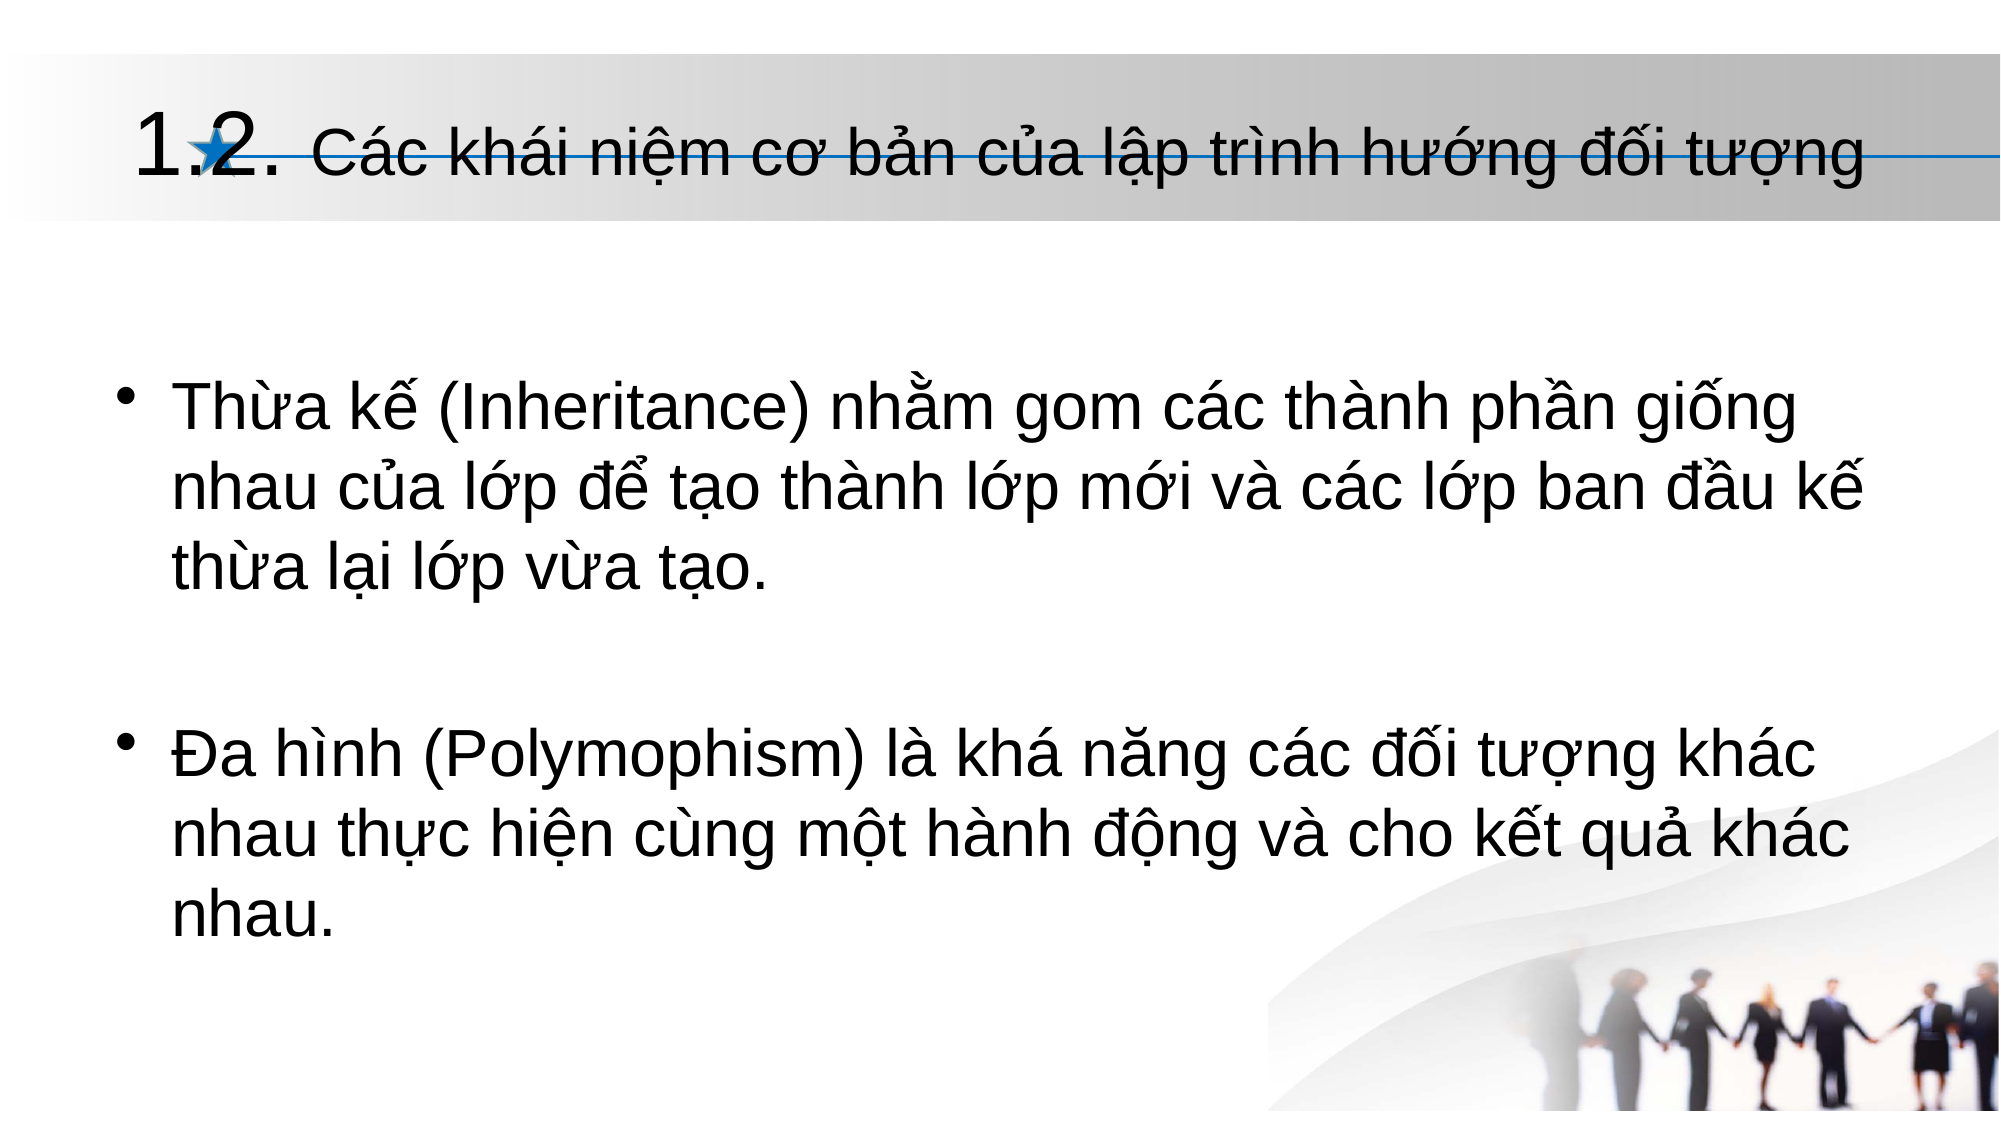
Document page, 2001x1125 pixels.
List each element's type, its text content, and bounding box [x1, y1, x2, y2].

list Thừa kế (Inheritance) nhằm gom các thành phần giống nhau của lớp để tạo thành lớp mới và các lớp ban đầu kế thừa lại lớp vừa tạo. Đa hình (Polymophism) là khá năng các đối tượng khác nhau thực hiện cùng một hành động và cho kết quả khác nhau. [99, 262, 1901, 1006]
picture [1268, 728, 1999, 1111]
title 1.2. Các khái niệm cơ bản của lập trình hướng đối tượng [99, 44, 1901, 233]
slide_number [1433, 1024, 1900, 1103]
